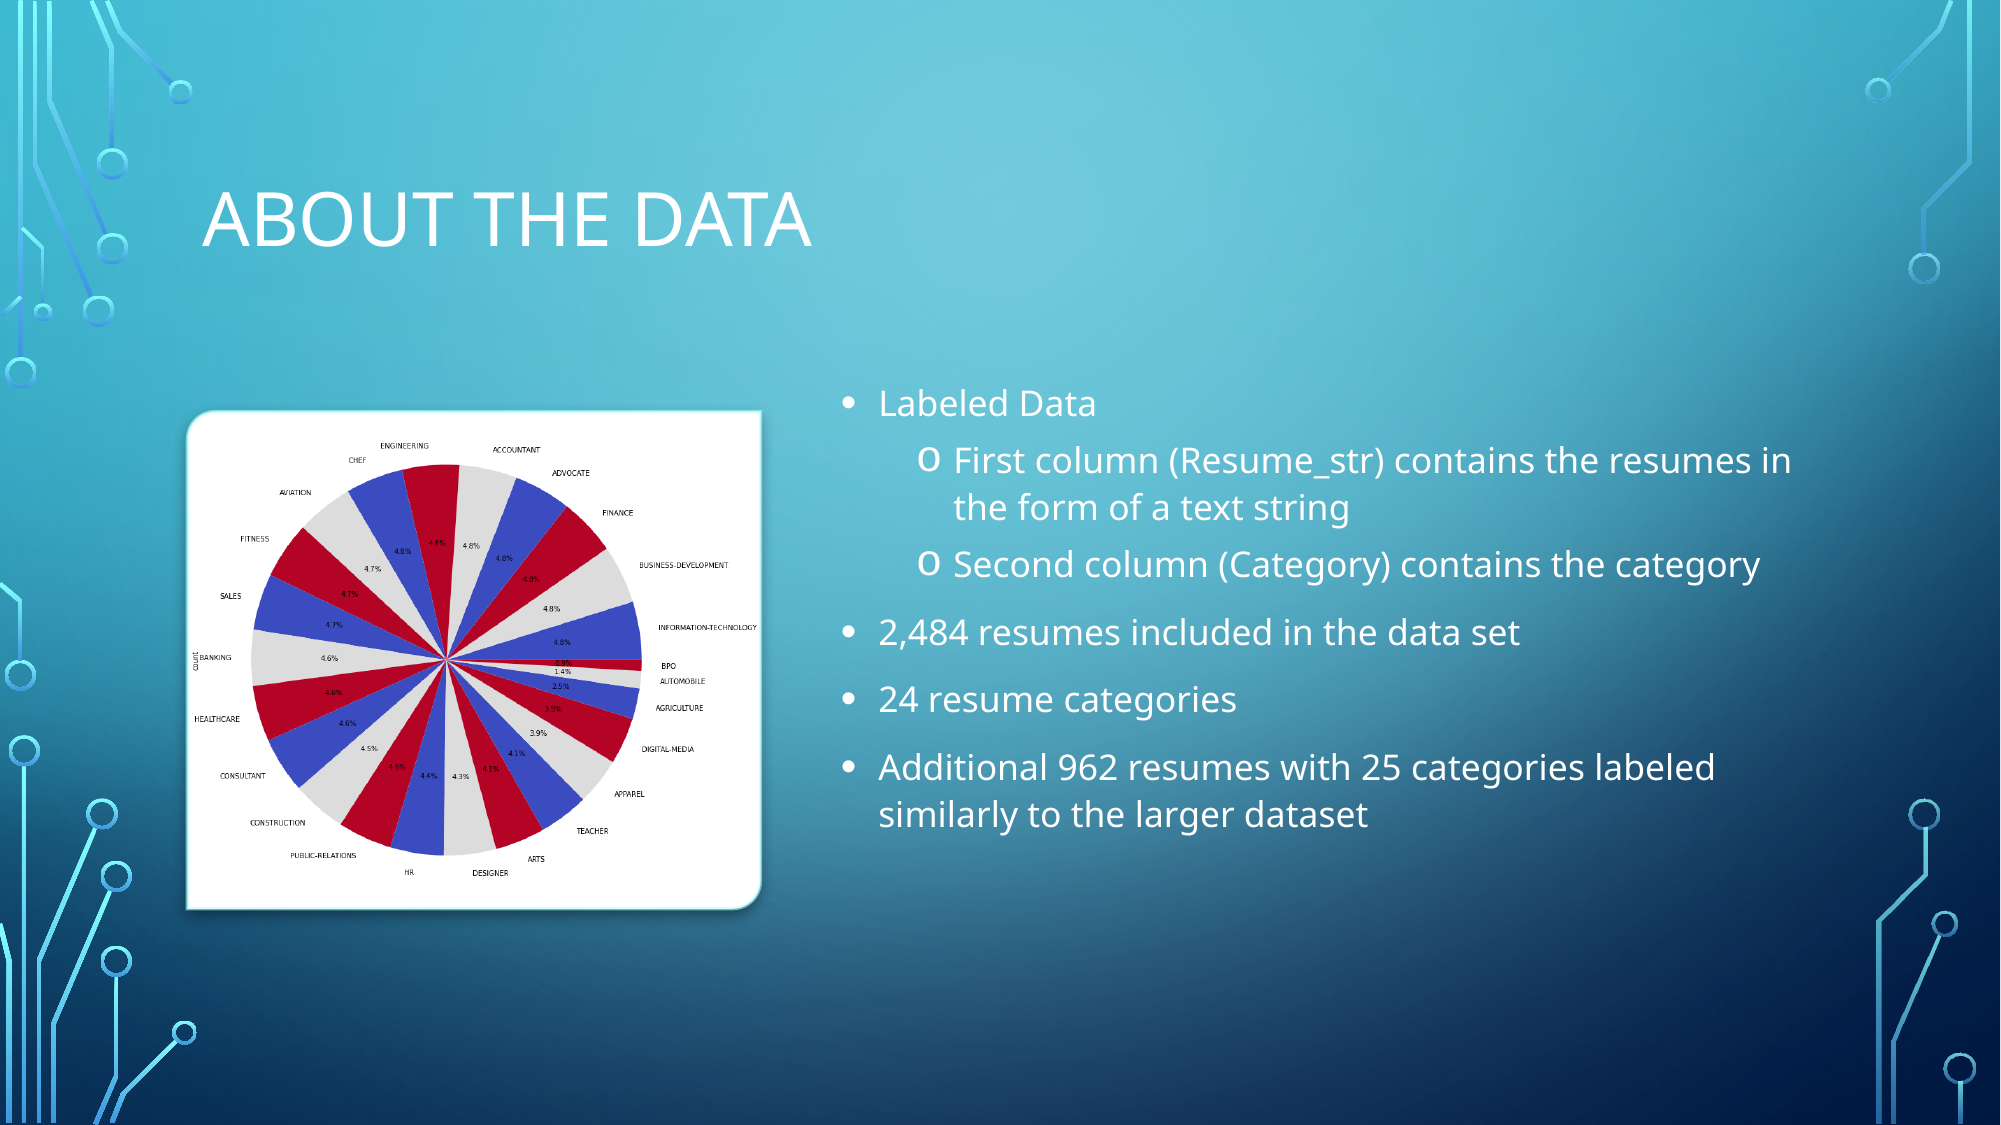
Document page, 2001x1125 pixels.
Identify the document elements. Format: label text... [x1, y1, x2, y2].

title About The Data [187, 101, 1813, 344]
list Labeled Data First column (Resume_str) contains the resumes in the form of a text string Second column (Category) contains the category 2,484 resumes included in the data set 24 resume categories Additional 962 resumes with 25 categories labeled similarly to the larger dataset [825, 369, 1813, 950]
picture [186, 411, 761, 910]
